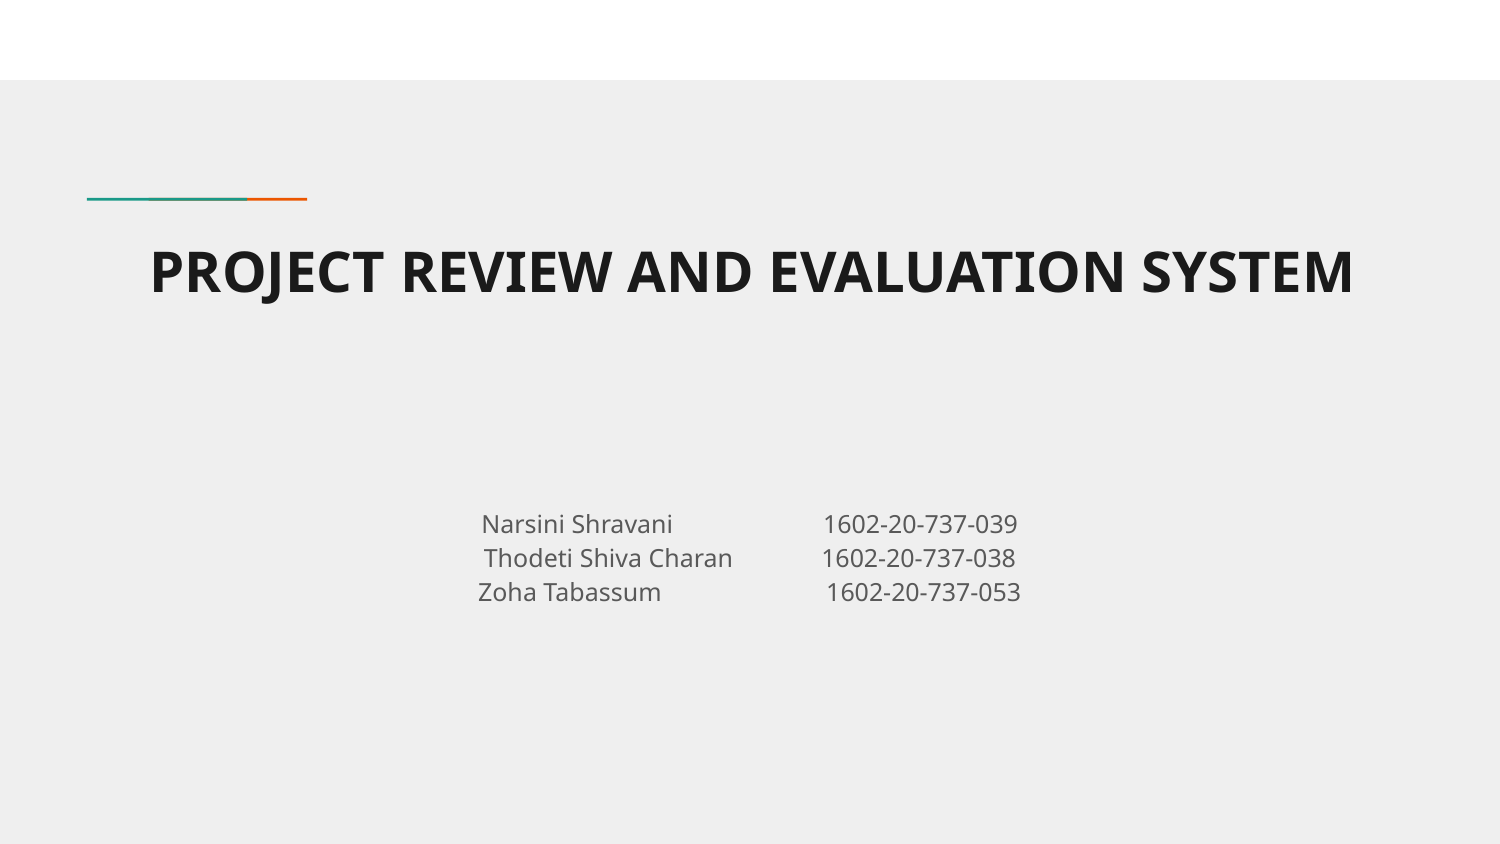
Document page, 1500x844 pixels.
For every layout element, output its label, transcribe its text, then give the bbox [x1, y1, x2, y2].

subtitle Narsini Shravani 1602-20-737-039 Thodeti Shiva Charan 1602-20-737-038 Zoha Tabassum 1602-20-737-053 [231, 491, 1269, 624]
title PROJECT REVIEW AND EVALUATION SYSTEM [134, 216, 1417, 422]
